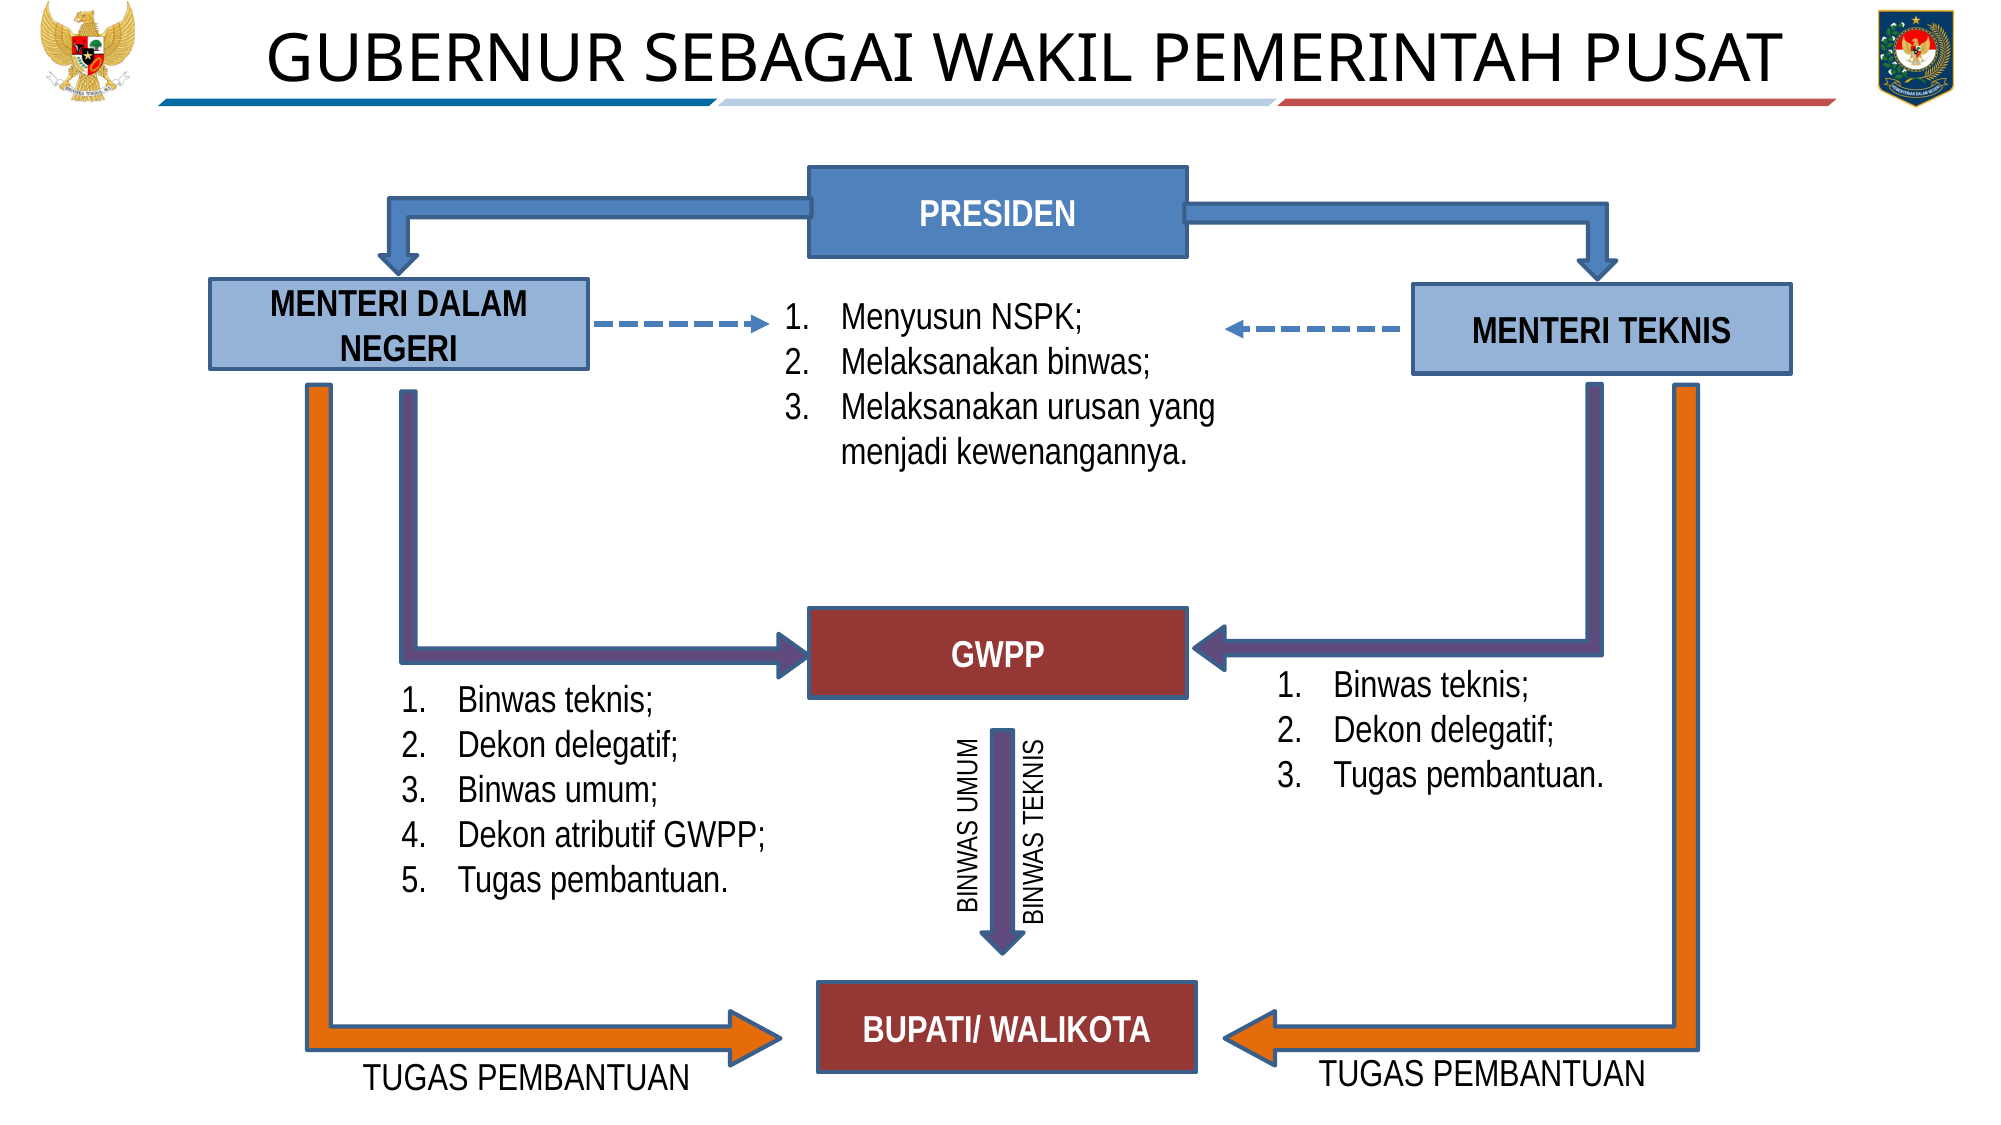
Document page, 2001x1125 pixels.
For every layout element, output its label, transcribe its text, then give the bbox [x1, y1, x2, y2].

text_box GUBERNUR SEBAGAI WAKIL PEMERINTAH PUSAT [250, 7, 1800, 96]
text_box PRESIDEN [807, 165, 1189, 259]
text_box BINWAS TEKNIS [1006, 724, 1057, 941]
text_box [1222, 382, 1701, 1068]
text_box BUPATI/ WALIKOTA [816, 980, 1198, 1074]
text_box Binwas teknis; Dekon delegatif; Tugas pembantuan. [1262, 652, 1620, 803]
text_box GWPP [807, 606, 1189, 700]
text_box TUGAS PEMBANTUAN [348, 1045, 706, 1106]
text_box [1182, 201, 1619, 282]
text_box [377, 196, 814, 277]
text_box MENTERI DALAM NEGERI [208, 277, 590, 371]
text_box [1192, 381, 1604, 672]
text_box Menyusun NSPK; Melaksanakan binwas; Melaksanakan urusan yang menjadi kewenangannya. [769, 284, 1274, 480]
text_box MENTERI TEKNIS [1411, 282, 1793, 376]
text_box TUGAS PEMBANTUAN [1303, 1041, 1662, 1102]
picture [40, 0, 135, 103]
text_box [399, 389, 811, 679]
text_box BINWAS UMUM [940, 724, 991, 929]
text_box [979, 728, 1019, 956]
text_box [157, 98, 1837, 107]
text_box Binwas teknis; Dekon delegatif; Binwas umum; Dekon atributif GWPP; Tugas pembantuan. [386, 667, 781, 907]
picture [1875, 6, 1955, 111]
text_box [304, 382, 783, 1068]
